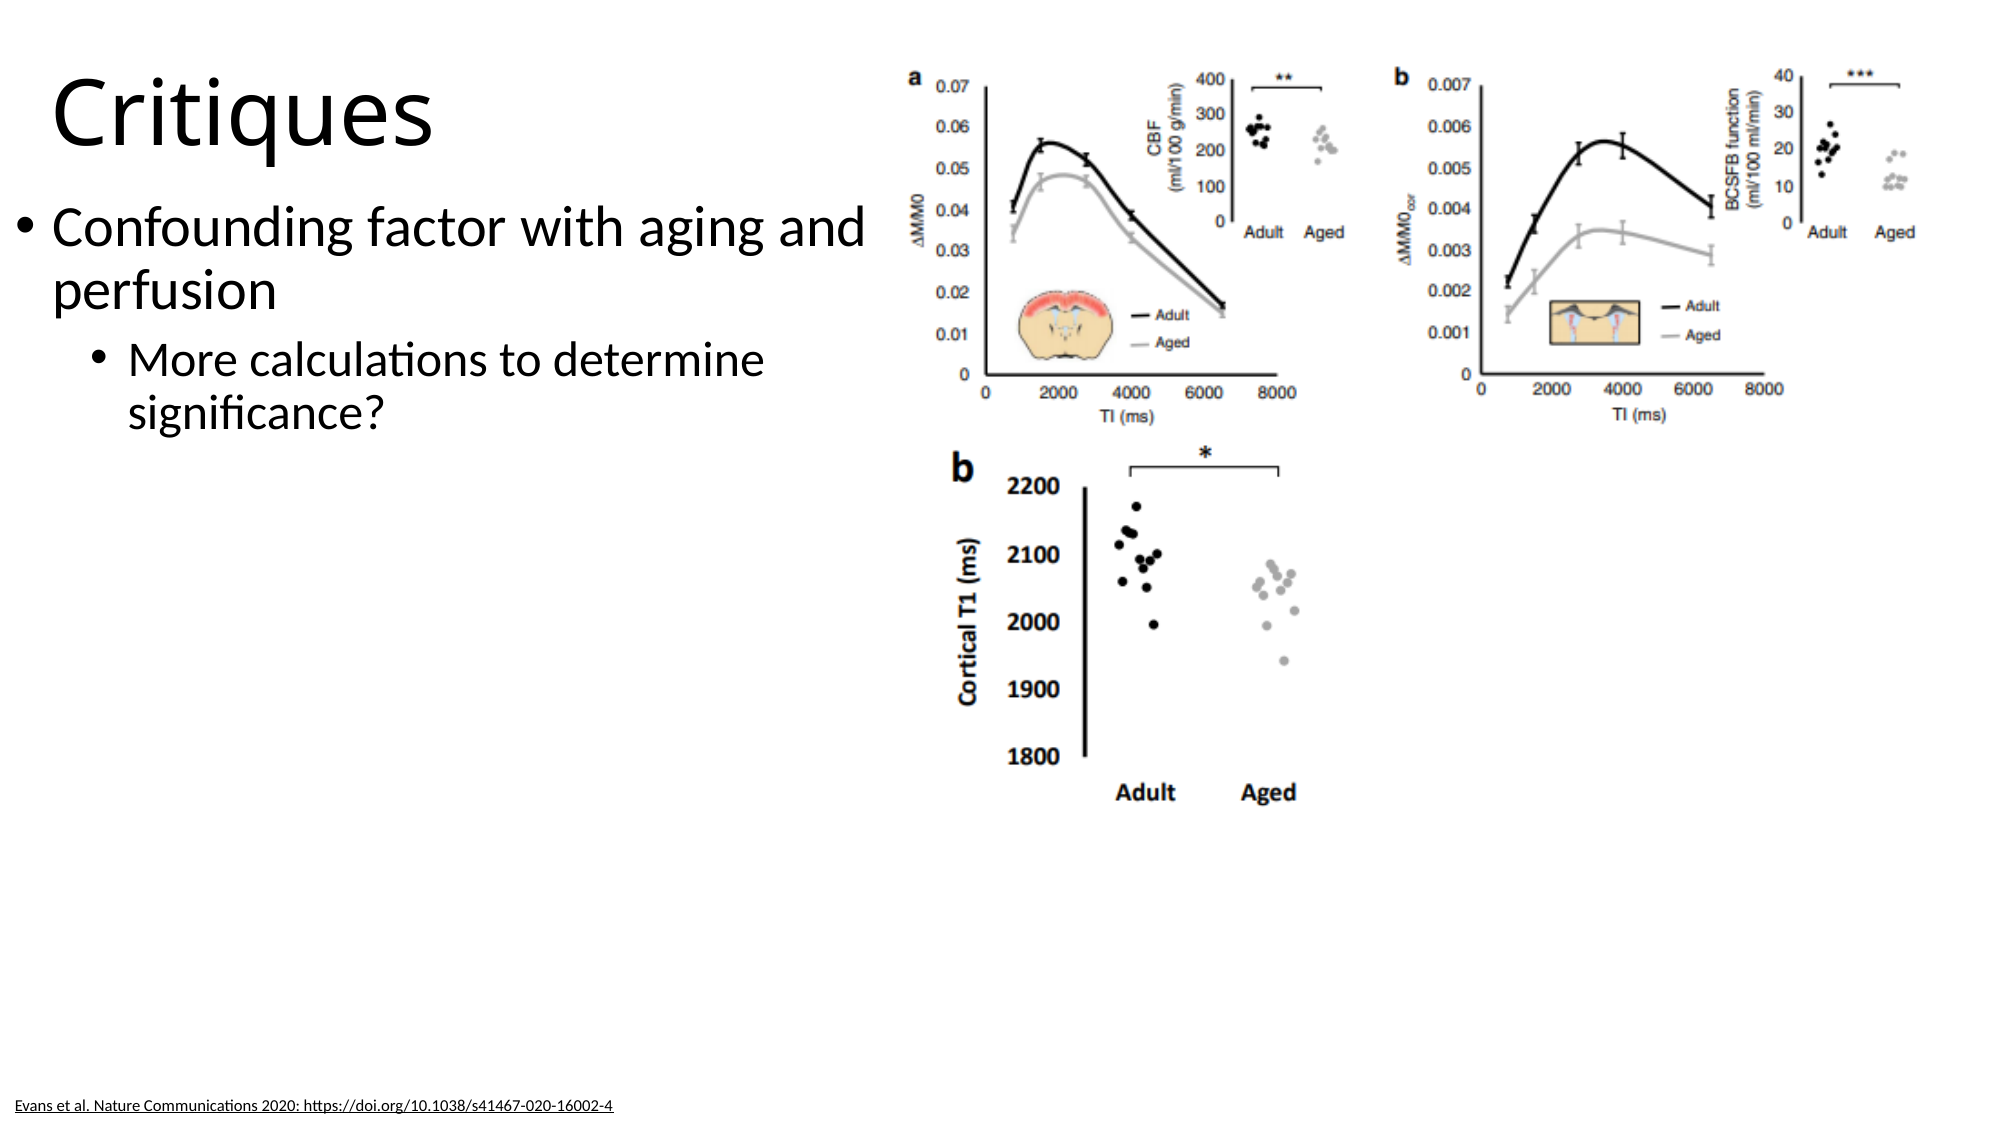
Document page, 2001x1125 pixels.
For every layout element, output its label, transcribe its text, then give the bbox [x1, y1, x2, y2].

title Critiques [35, 6, 1761, 188]
text_box Evans et al. Nature Communications 2020: https://doi.org/10.1038/s41467-020-16002-4 [0, 1087, 1021, 1122]
list Confounding factor with aging and perfusion More calculations to determine significance? [0, 188, 1017, 903]
picture [897, 58, 1926, 818]
